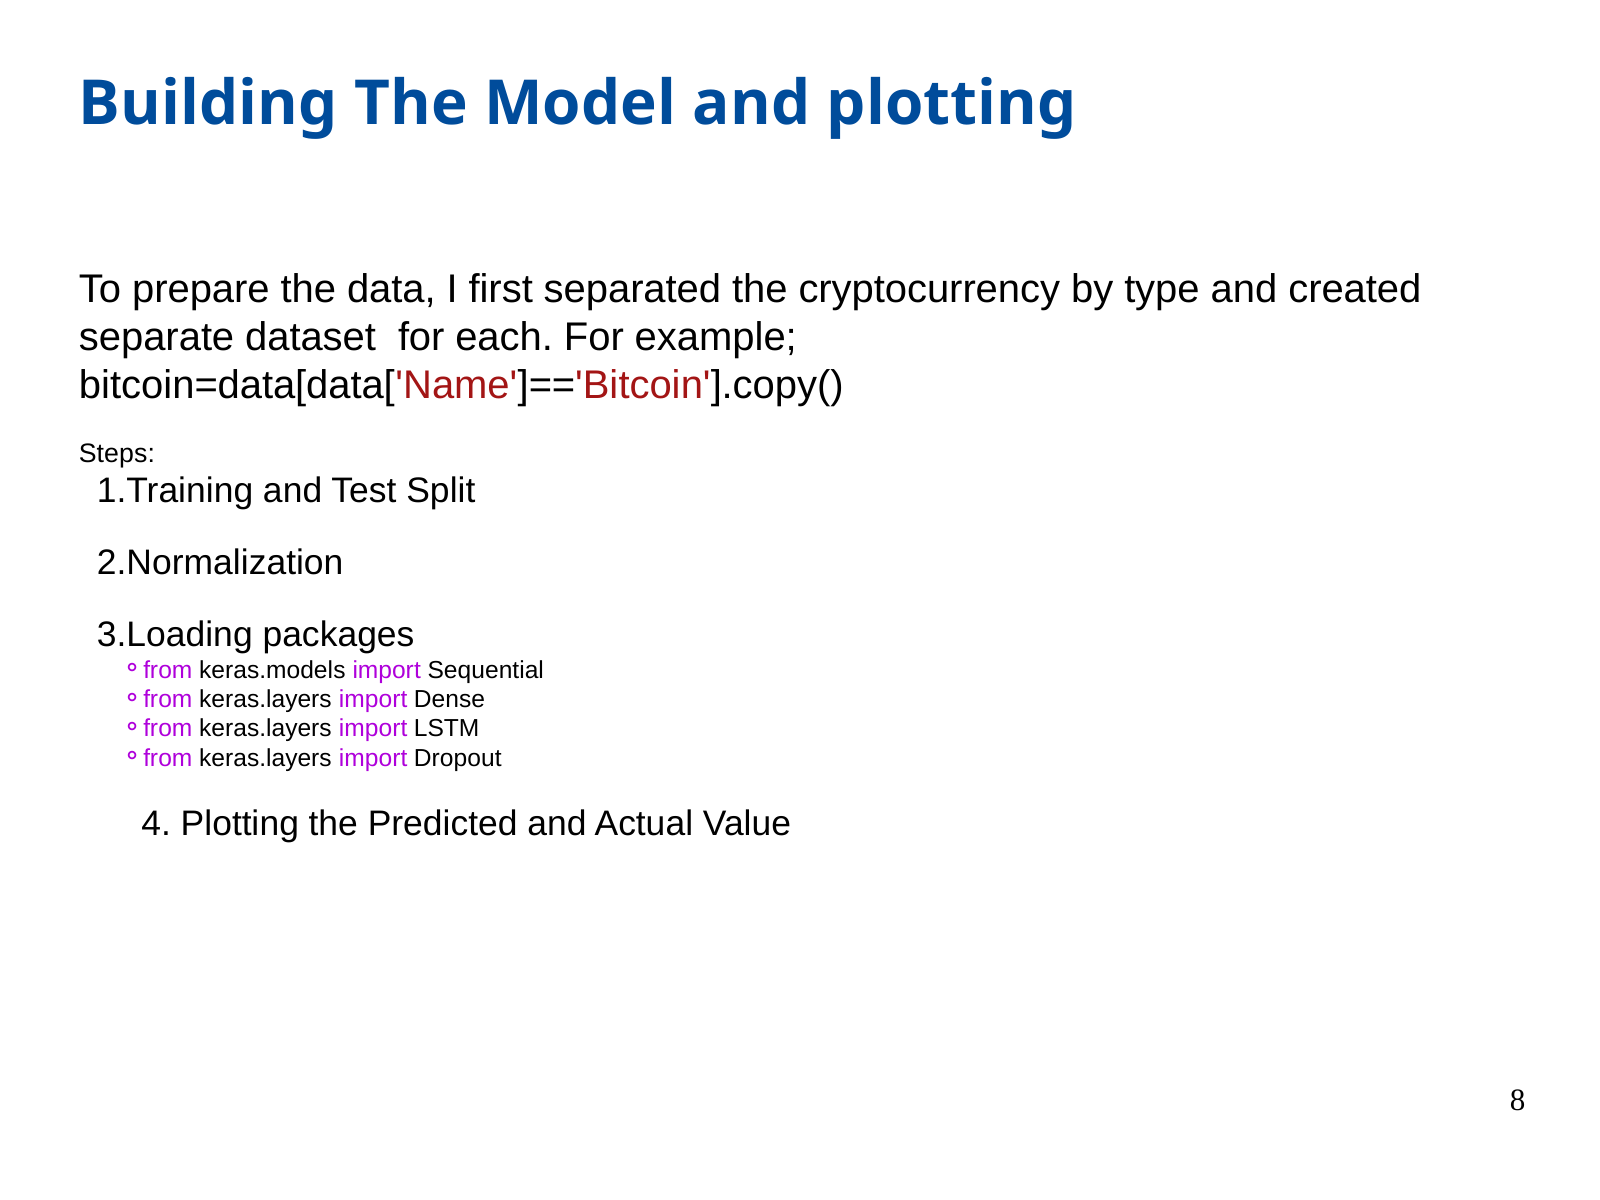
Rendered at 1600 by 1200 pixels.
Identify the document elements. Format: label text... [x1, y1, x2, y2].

text_box Building The Model and plotting [78, 77, 1527, 137]
text_box To prepare the data, I first separated the cryptocurrency by type and created separate dataset for each. For example; bitcoin=data[data['Name']=='Bitcoin'].copy() Steps: Training and Test Split Normalization Loading packages from keras.models import Sequential from keras.layers import Dense from keras.layers import LSTM from keras.layers import Dropout 4. Plotting the Predicted and Actual Value [78, 261, 1527, 990]
text_box 8 [1437, 1079, 1526, 1118]
